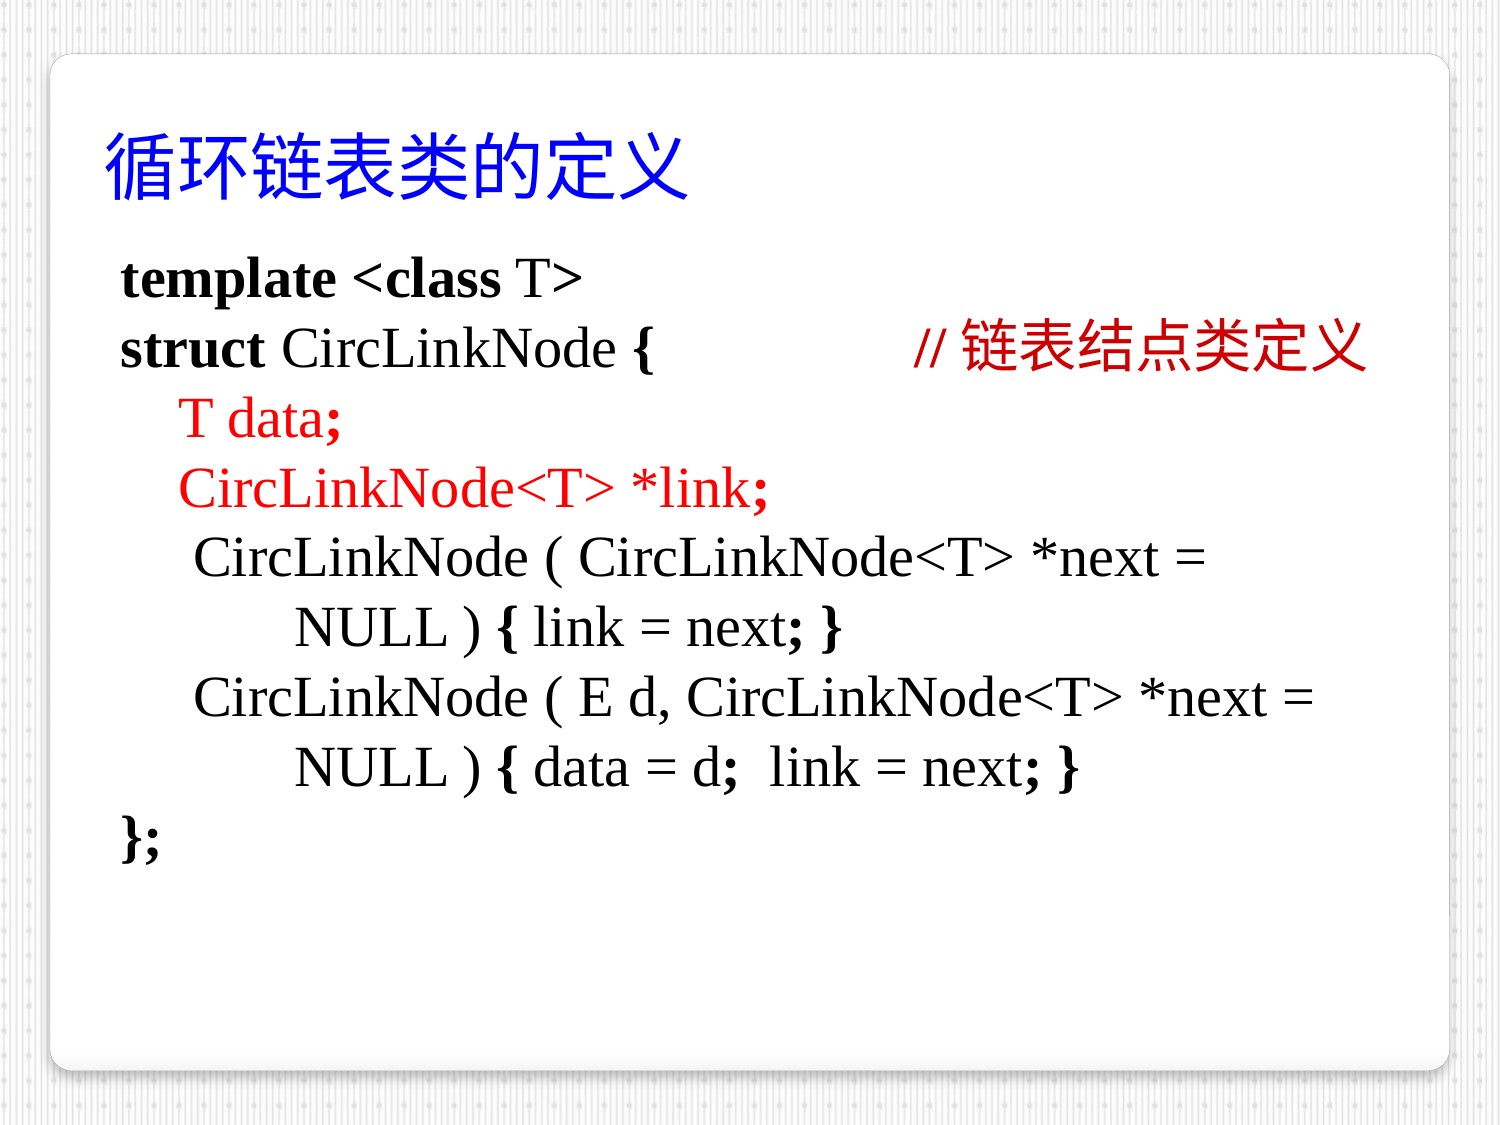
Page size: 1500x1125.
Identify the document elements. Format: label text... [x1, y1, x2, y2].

picture [0, 0, 1500, 1125]
list template <class T> struct CircLinkNode { //链表结点类定义 T data; CircLinkNode<T> *link; CircLinkNode ( CircLinkNode<T> *next = NULL ) { link = next; } CircLinkNode ( E d, CircLinkNode<T> *next = NULL ) { data = d; link = next; } }; [90, 223, 1441, 1014]
title 循环链表类的定义 [88, 113, 1431, 217]
